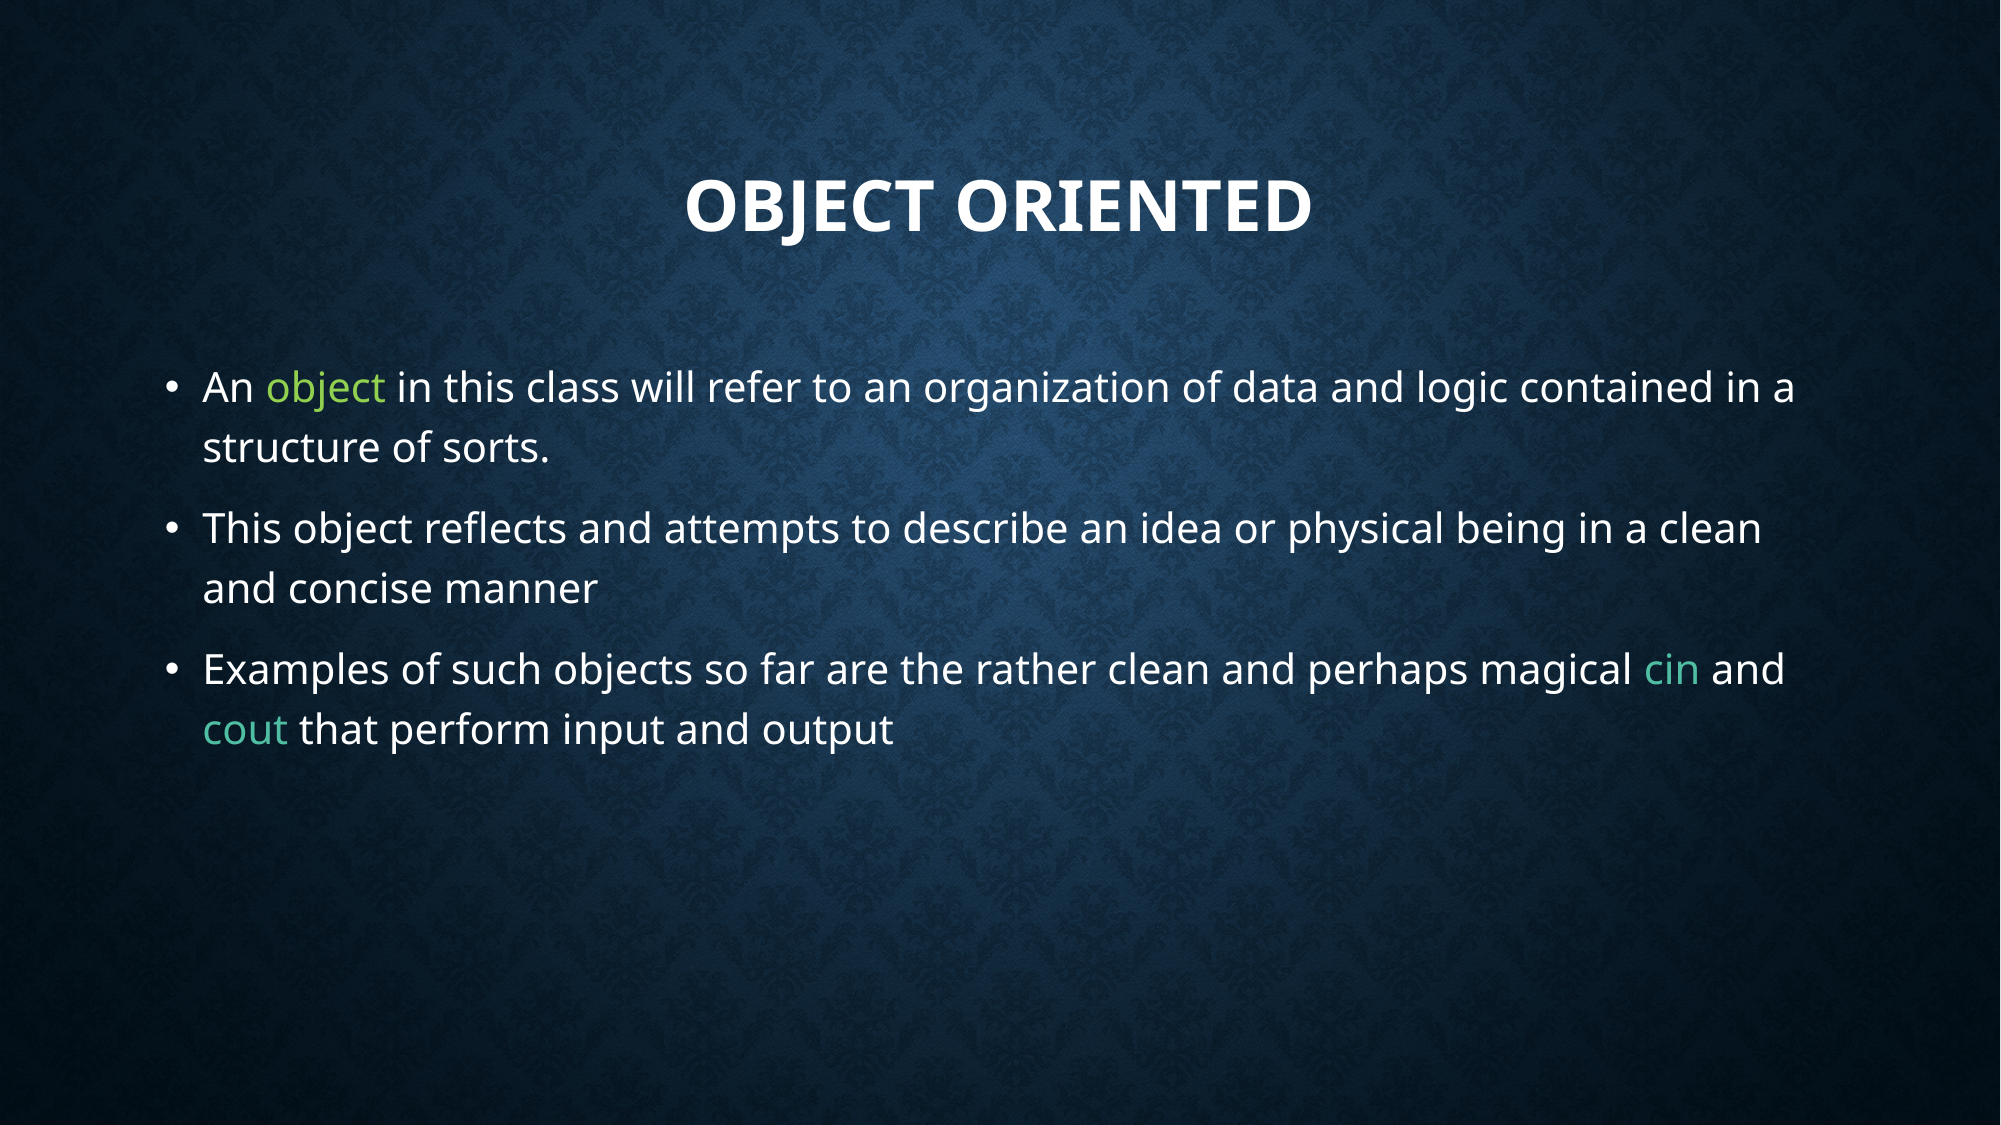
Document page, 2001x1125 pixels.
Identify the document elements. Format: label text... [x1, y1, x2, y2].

title Object Oriented [149, 99, 1849, 318]
list An object in this class will refer to an organization of data and logic contained in a structure of sorts. This object reflects and attempts to describe an idea or physical being in a clean and concise manner Examples of such objects so far are the rather clean and perhaps magical cin and cout that perform input and output [149, 343, 1849, 950]
